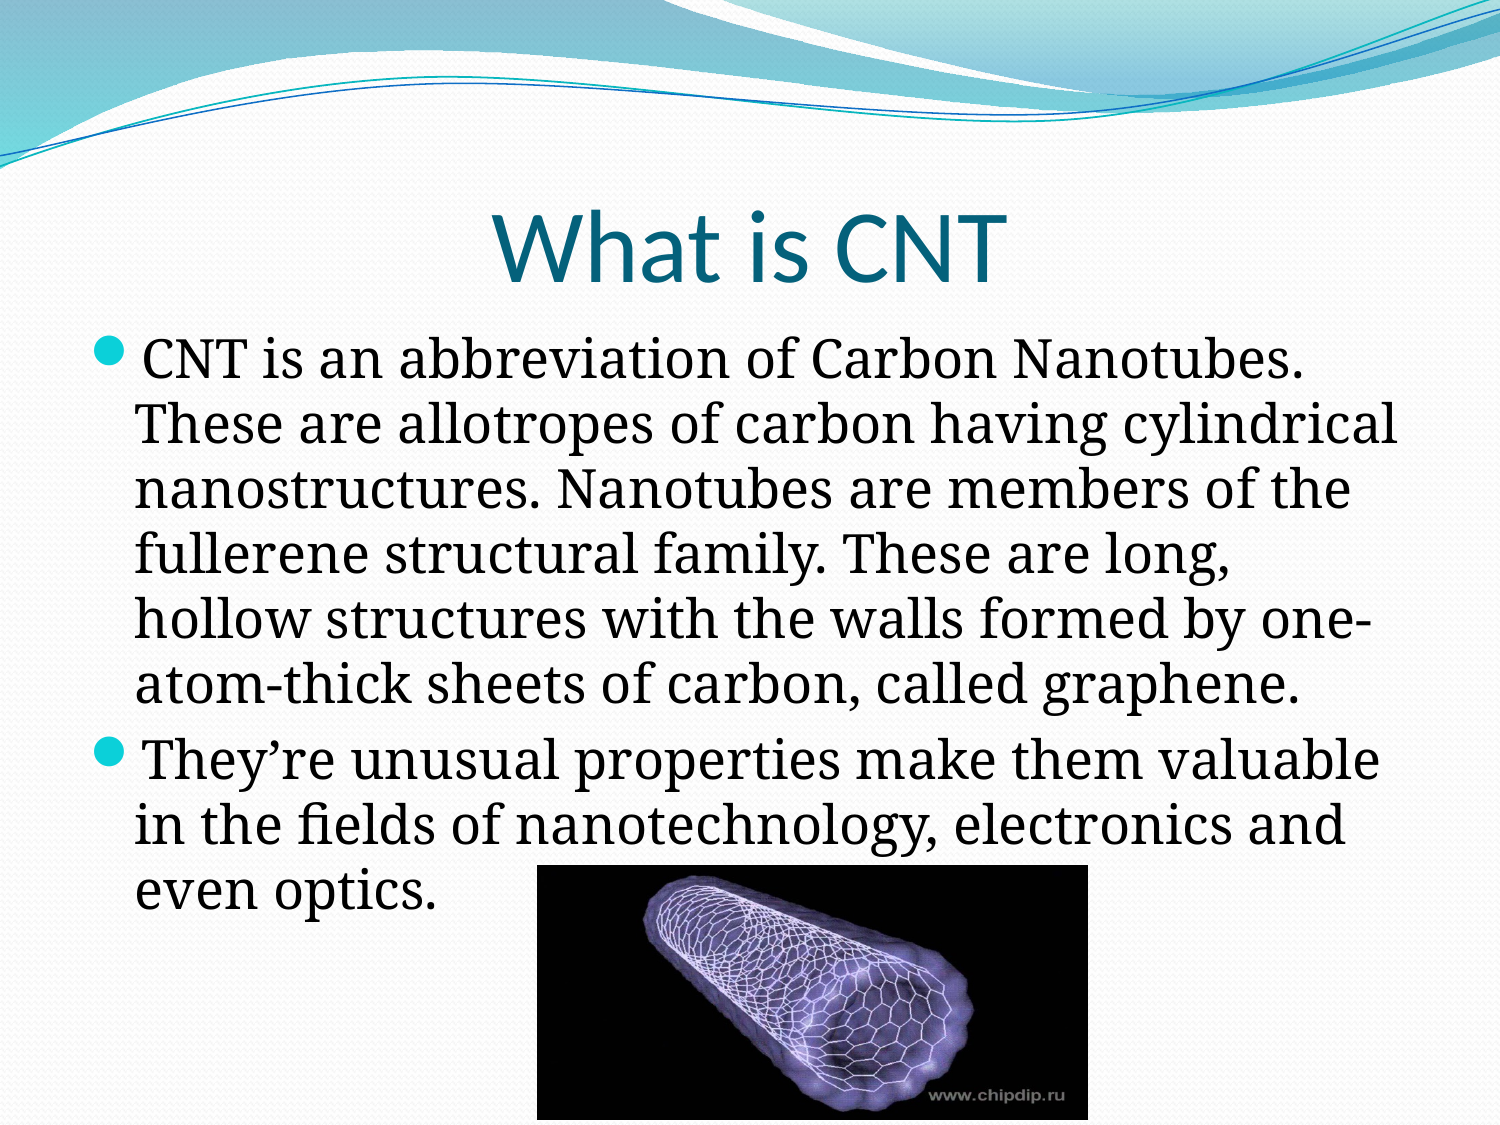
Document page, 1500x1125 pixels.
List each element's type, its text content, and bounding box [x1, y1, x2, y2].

list CNT is an abbreviation of Carbon Nanotubes. These are allotropes of carbon having cylindrical nanostructures. Nanotubes are members of the fullerene structural family. These are long, hollow structures with the walls formed by one-atom-thick sheets of carbon, called graphene. They’re unusual properties make them valuable in the fields of nanotechnology, electronics and even optics. [75, 317, 1425, 1038]
title What is CNT [75, 115, 1425, 303]
picture [537, 865, 1088, 1120]
